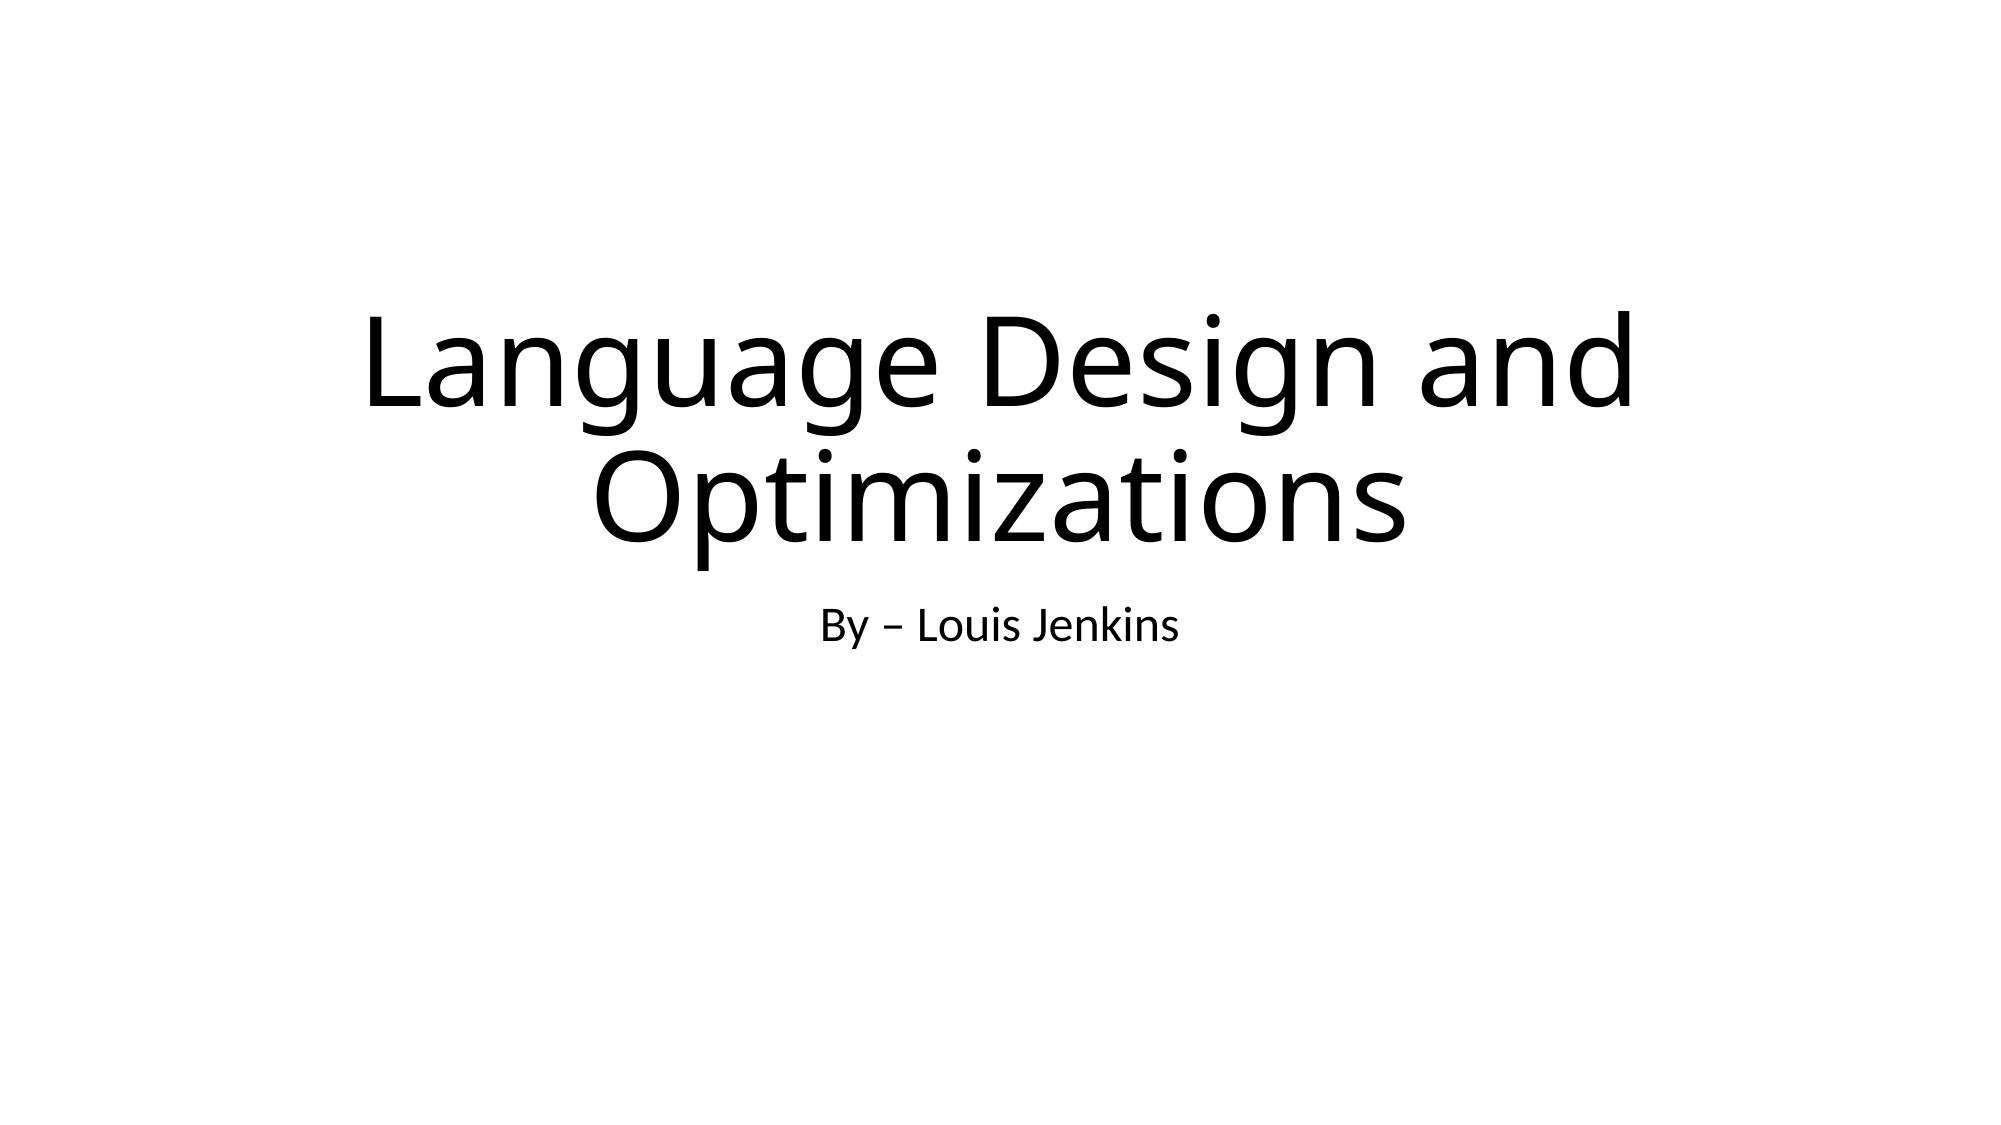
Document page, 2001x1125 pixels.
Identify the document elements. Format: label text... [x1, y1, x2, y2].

subtitle By – Louis Jenkins [249, 590, 1750, 863]
title Language Design and Optimizations [249, 184, 1750, 576]
